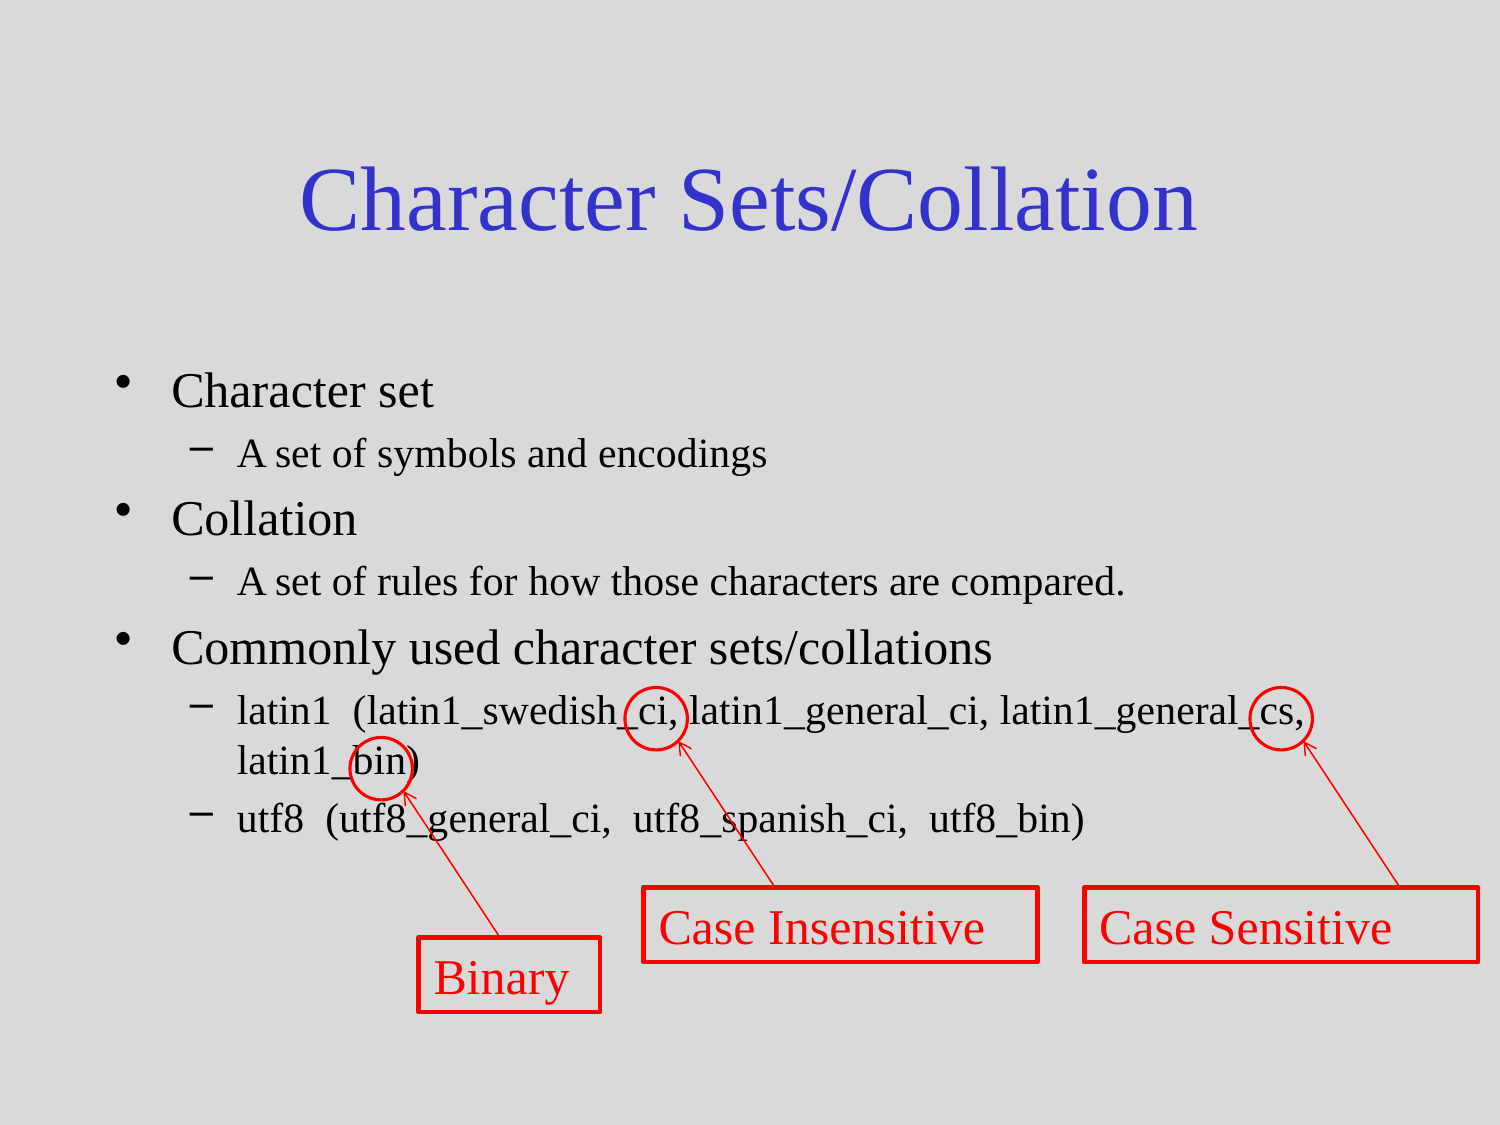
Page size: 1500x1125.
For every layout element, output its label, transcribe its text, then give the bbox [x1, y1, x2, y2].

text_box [403, 790, 501, 938]
text_box [624, 687, 688, 750]
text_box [1303, 740, 1401, 888]
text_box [678, 740, 776, 888]
text_box [349, 737, 413, 800]
text_box Case Insensitive [643, 887, 1038, 963]
text_box Binary [418, 937, 600, 1013]
list Character set A set of symbols and encodings Collation A set of rules for how those characters are compared. Commonly used character sets/collations latin1 (latin1_swedish_ci, latin1_general_ci, latin1_general_cs, latin1_bin) utf8 (utf8_general_ci, utf8_spanish_ci, utf8_bin) [99, 350, 1375, 1025]
text_box Case Sensitive [1084, 887, 1479, 963]
title Character Sets/Collation [112, 99, 1388, 288]
text_box [1249, 687, 1313, 750]
